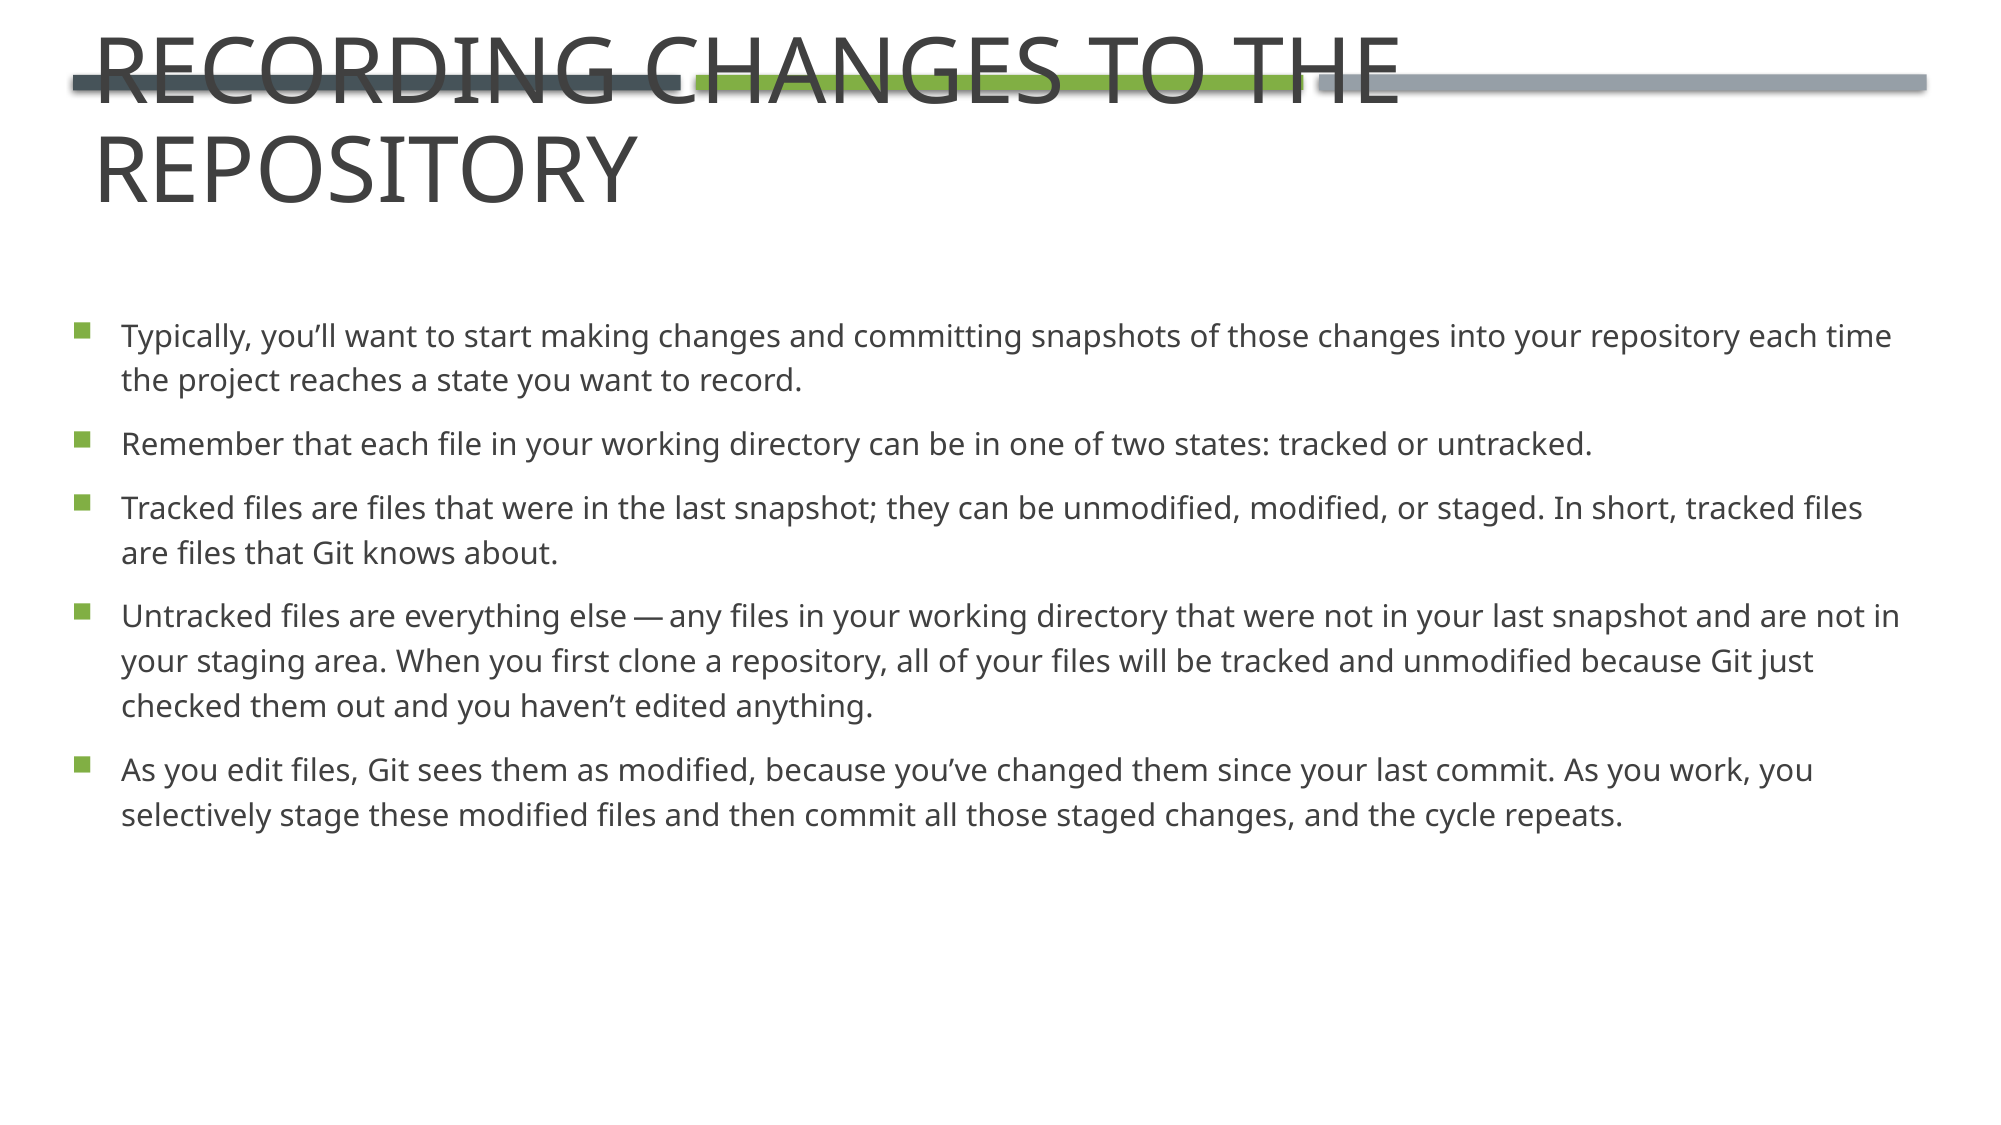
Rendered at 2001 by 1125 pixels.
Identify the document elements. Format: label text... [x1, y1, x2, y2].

text_box Recording Changes to the Repository [77, 0, 1963, 230]
list Typically, you’ll want to start making changes and committing snapshots of those changes into your repository each time the project reaches a state you want to record. Remember that each file in your working directory can be in one of two states: tracked or untracked. Tracked files are files that were in the last snapshot; they can be unmodified, modified, or staged. In short, tracked files are files that Git knows about. Untracked files are everything else — any files in your working directory that were not in your last snapshot and are not in your staging area. When you first clone a repository, all of your files will be tracked and unmodified because Git just checked them out and you haven’t edited anything. As you edit files, Git sees them as modified, because you’ve changed them since your last commit. As you work, you selectively stage these modified files and then commit all those staged changes, and the cycle repeats. [56, 300, 1920, 1074]
